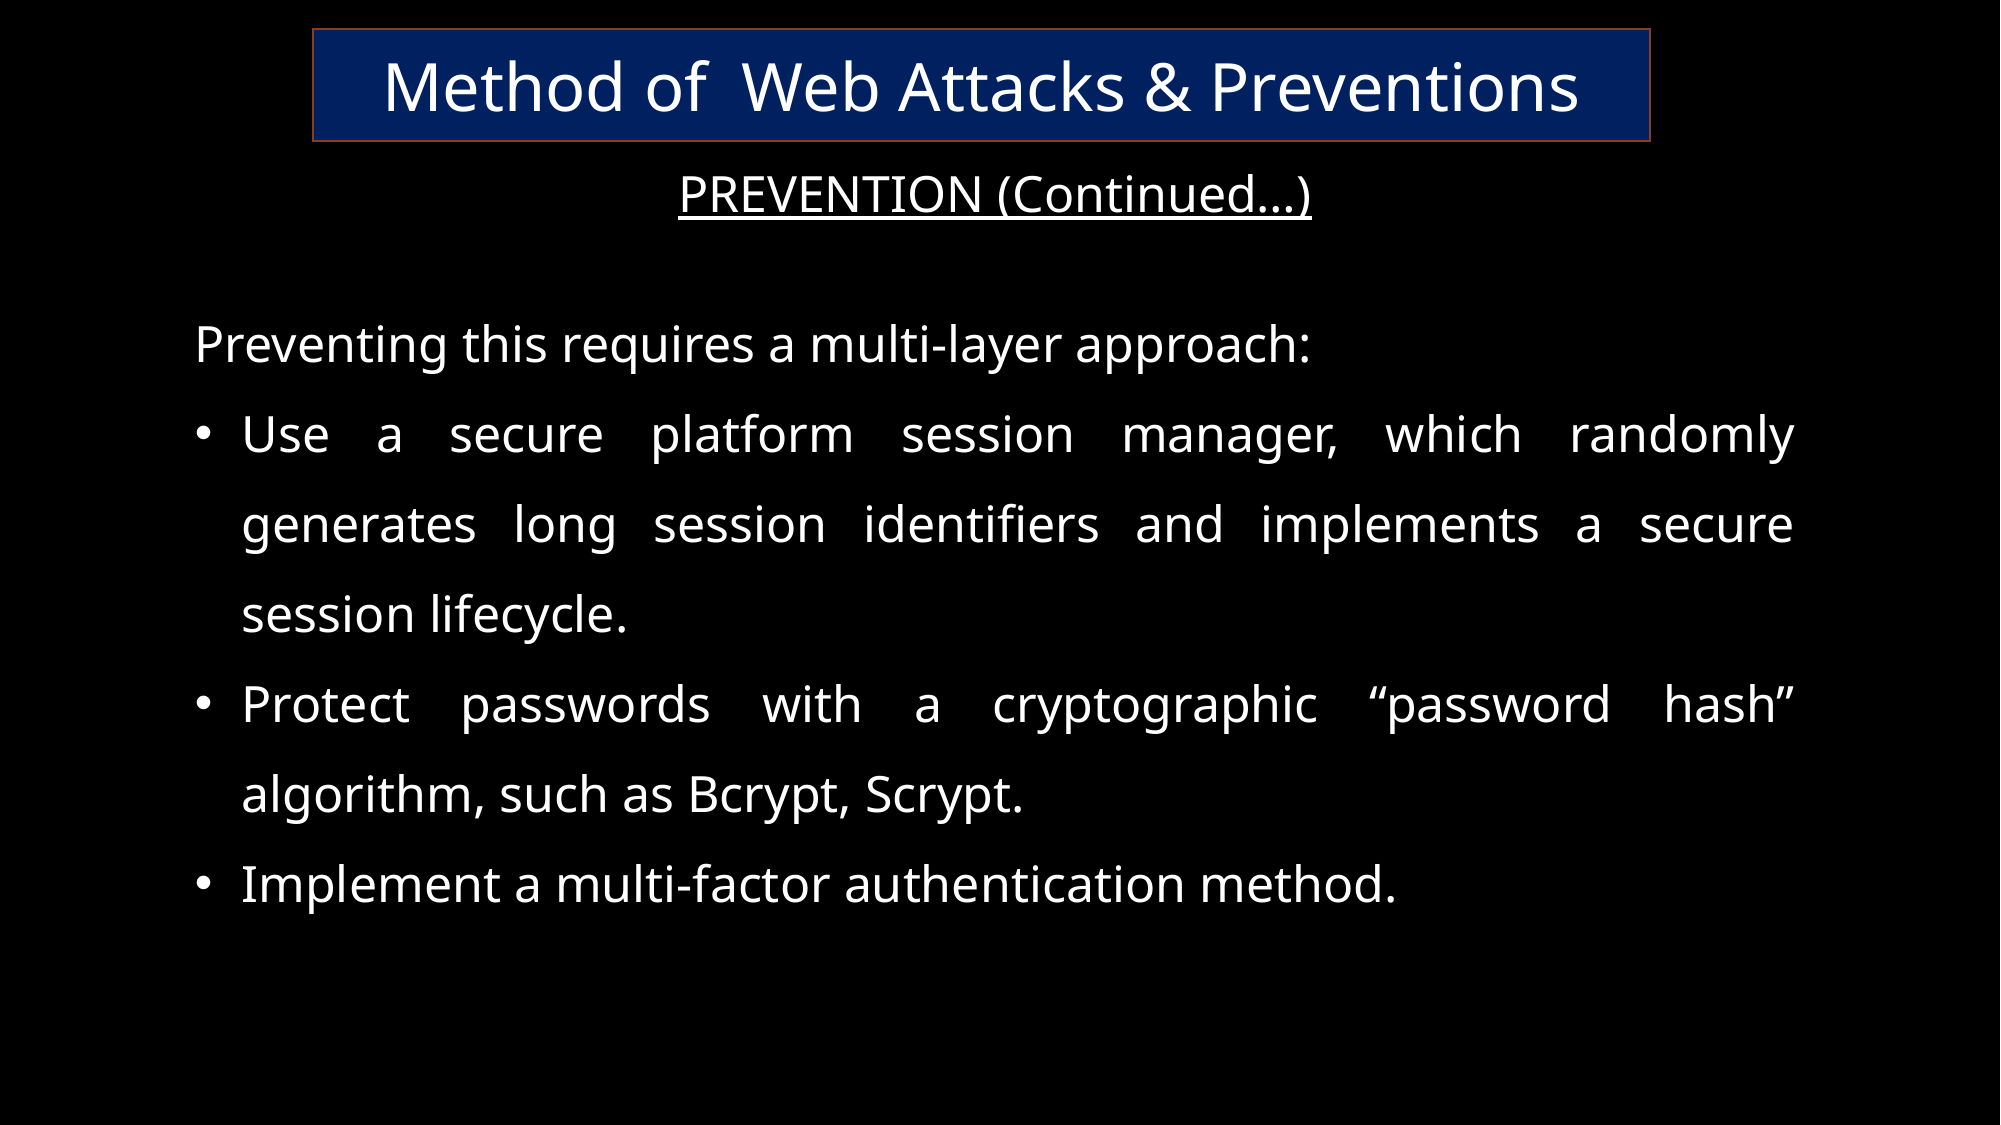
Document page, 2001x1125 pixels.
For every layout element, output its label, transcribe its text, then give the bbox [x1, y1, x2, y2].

text_box PREVENTION (Continued…) Preventing this requires a multi-layer approach: Use a secure platform session manager, which randomly generates long session identifiers and implements a secure session lifecycle. Protect passwords with a cryptographic “password hash” algorithm, such as Bcrypt, Scrypt. Implement a multi-factor authentication method. [180, 155, 1810, 920]
text_box Method of Web Attacks & Preventions [312, 28, 1651, 142]
